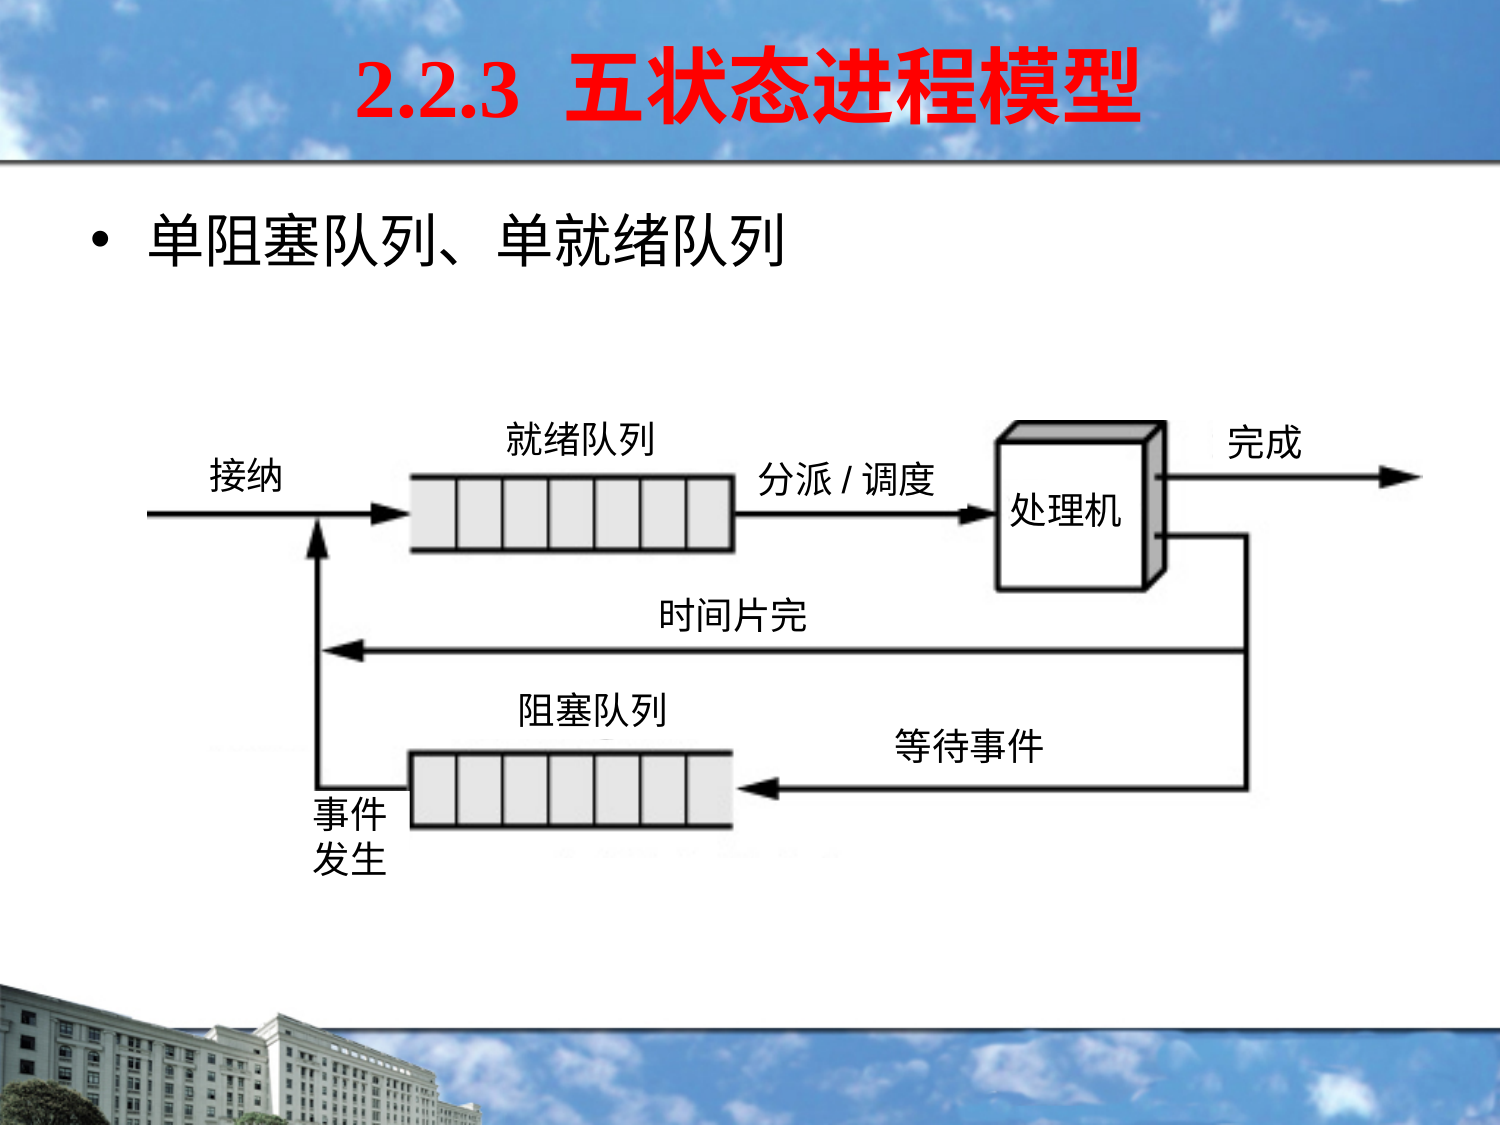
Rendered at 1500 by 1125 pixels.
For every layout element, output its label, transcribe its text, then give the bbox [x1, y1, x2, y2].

title 2.2.3 五状态进程模型 [75, 7, 1425, 161]
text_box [147, 408, 1423, 906]
picture [0, 0, 1500, 1125]
list 单阻塞队列、单就绪队列 [75, 196, 1425, 939]
